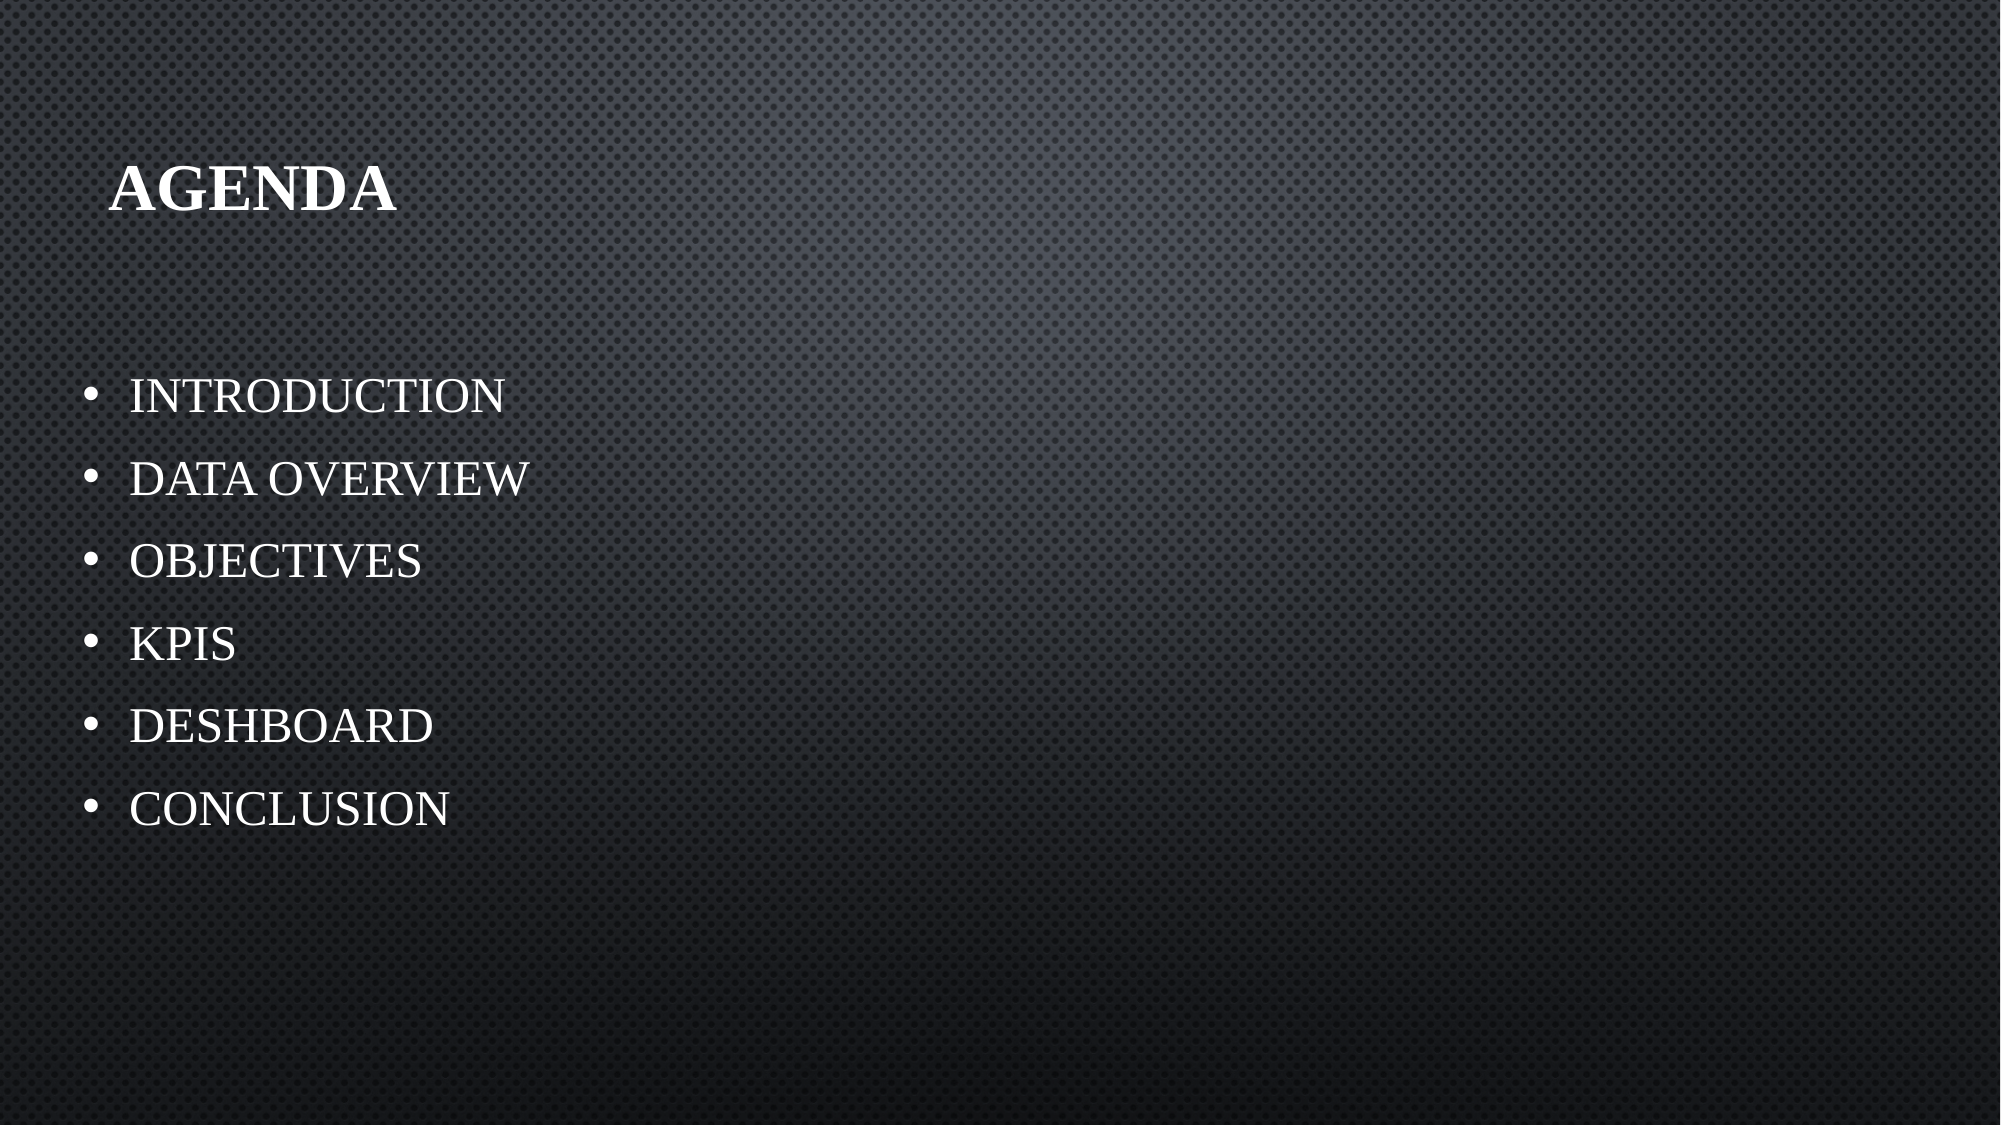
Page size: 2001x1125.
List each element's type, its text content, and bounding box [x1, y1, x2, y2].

list INTRODUCTION DATA OVERVIEW OBJECTIVES KPIs DESHBOARD CONCLUSION [67, 267, 1522, 991]
title AGENDA [93, 99, 1495, 267]
